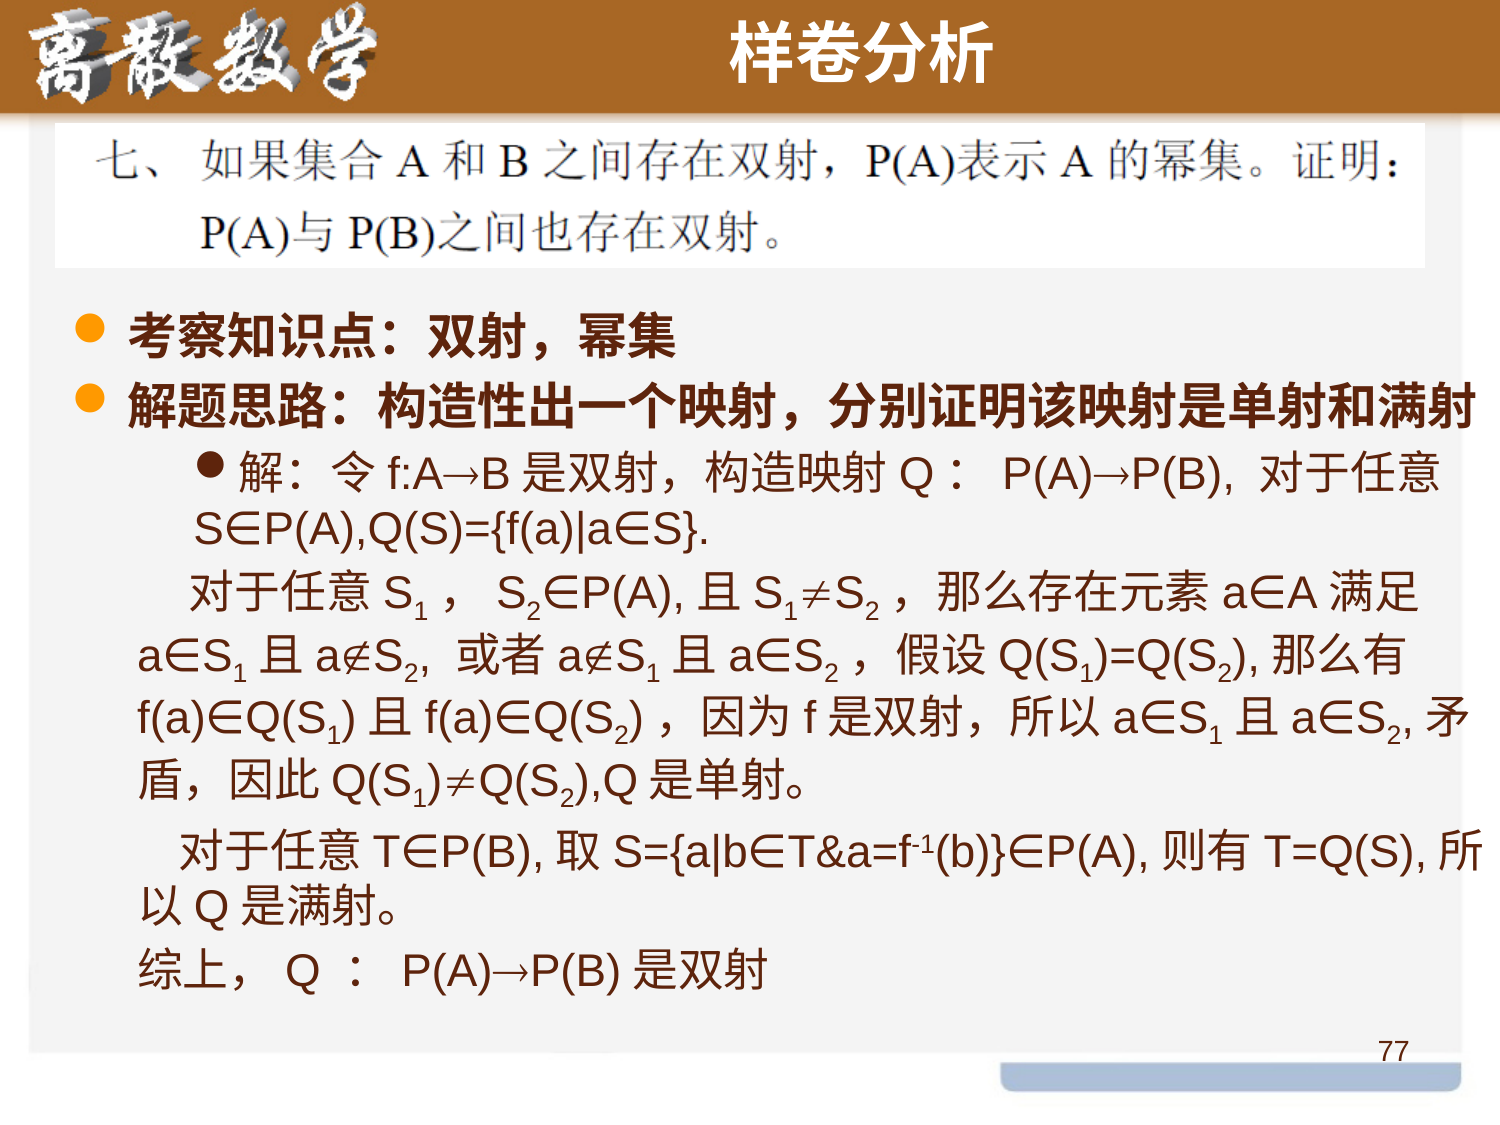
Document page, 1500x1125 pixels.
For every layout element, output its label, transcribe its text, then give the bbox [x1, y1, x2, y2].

slide_number 77 [1074, 1024, 1425, 1103]
title 样卷分析 [359, 16, 1365, 86]
list 考察知识点：双射，幂集 解题思路：构造性出一个映射，分别证明该映射是单射和满射 解：令f:AB是双射，构造映射Q：P(A)P(B), 对于任意S∈P(A),Q(S)={f(a)|a∈S}. 对于任意S1，S2∈P(A),且S1S2，那么存在元素a∈A满足a∈S1且aS2, 或者aS1且a∈S2，假设Q(S1)=Q(S2),那么有f(a)∈Q(S1)且f(a)∈Q(S2)，因为f是双射，所以a∈S1且a∈S2,矛盾，因此Q(S1)Q(S2),Q是单射。 对于任意T∈P(B),取S={a|b∈T&a=f-1(b)}∈P(A),则有T=Q(S),所以Q是满射。 综上，Q ：P(A)P(B)是双射 [56, 296, 1500, 1042]
picture [0, 0, 1500, 1125]
